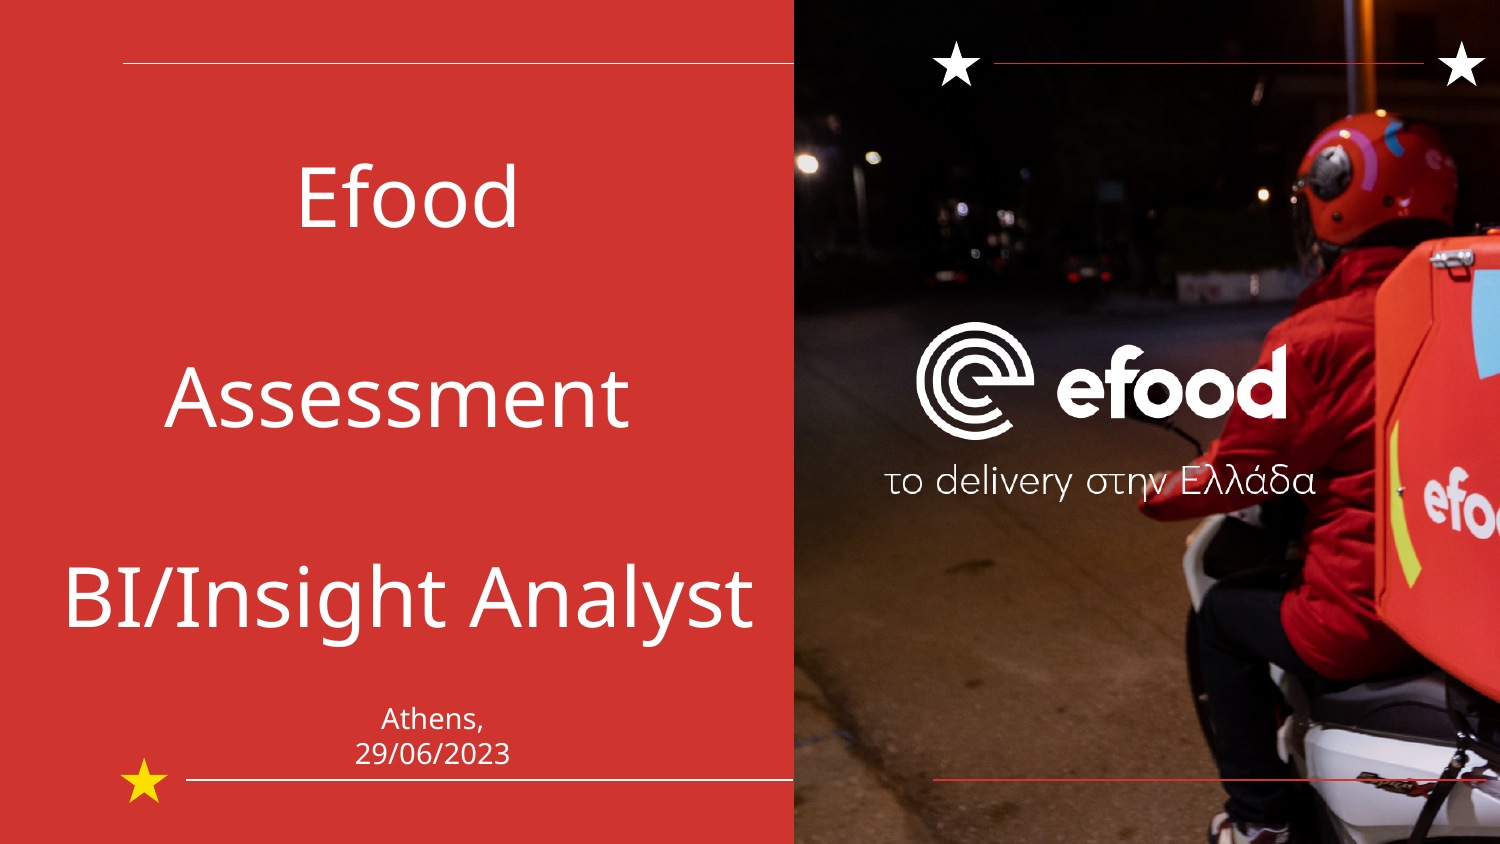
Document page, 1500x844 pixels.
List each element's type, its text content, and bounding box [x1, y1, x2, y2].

picture [793, 0, 1500, 844]
title Efood Assessment BI/Insight Analyst [22, 129, 788, 495]
text_box Athens, 29/06/2023 [298, 685, 567, 781]
